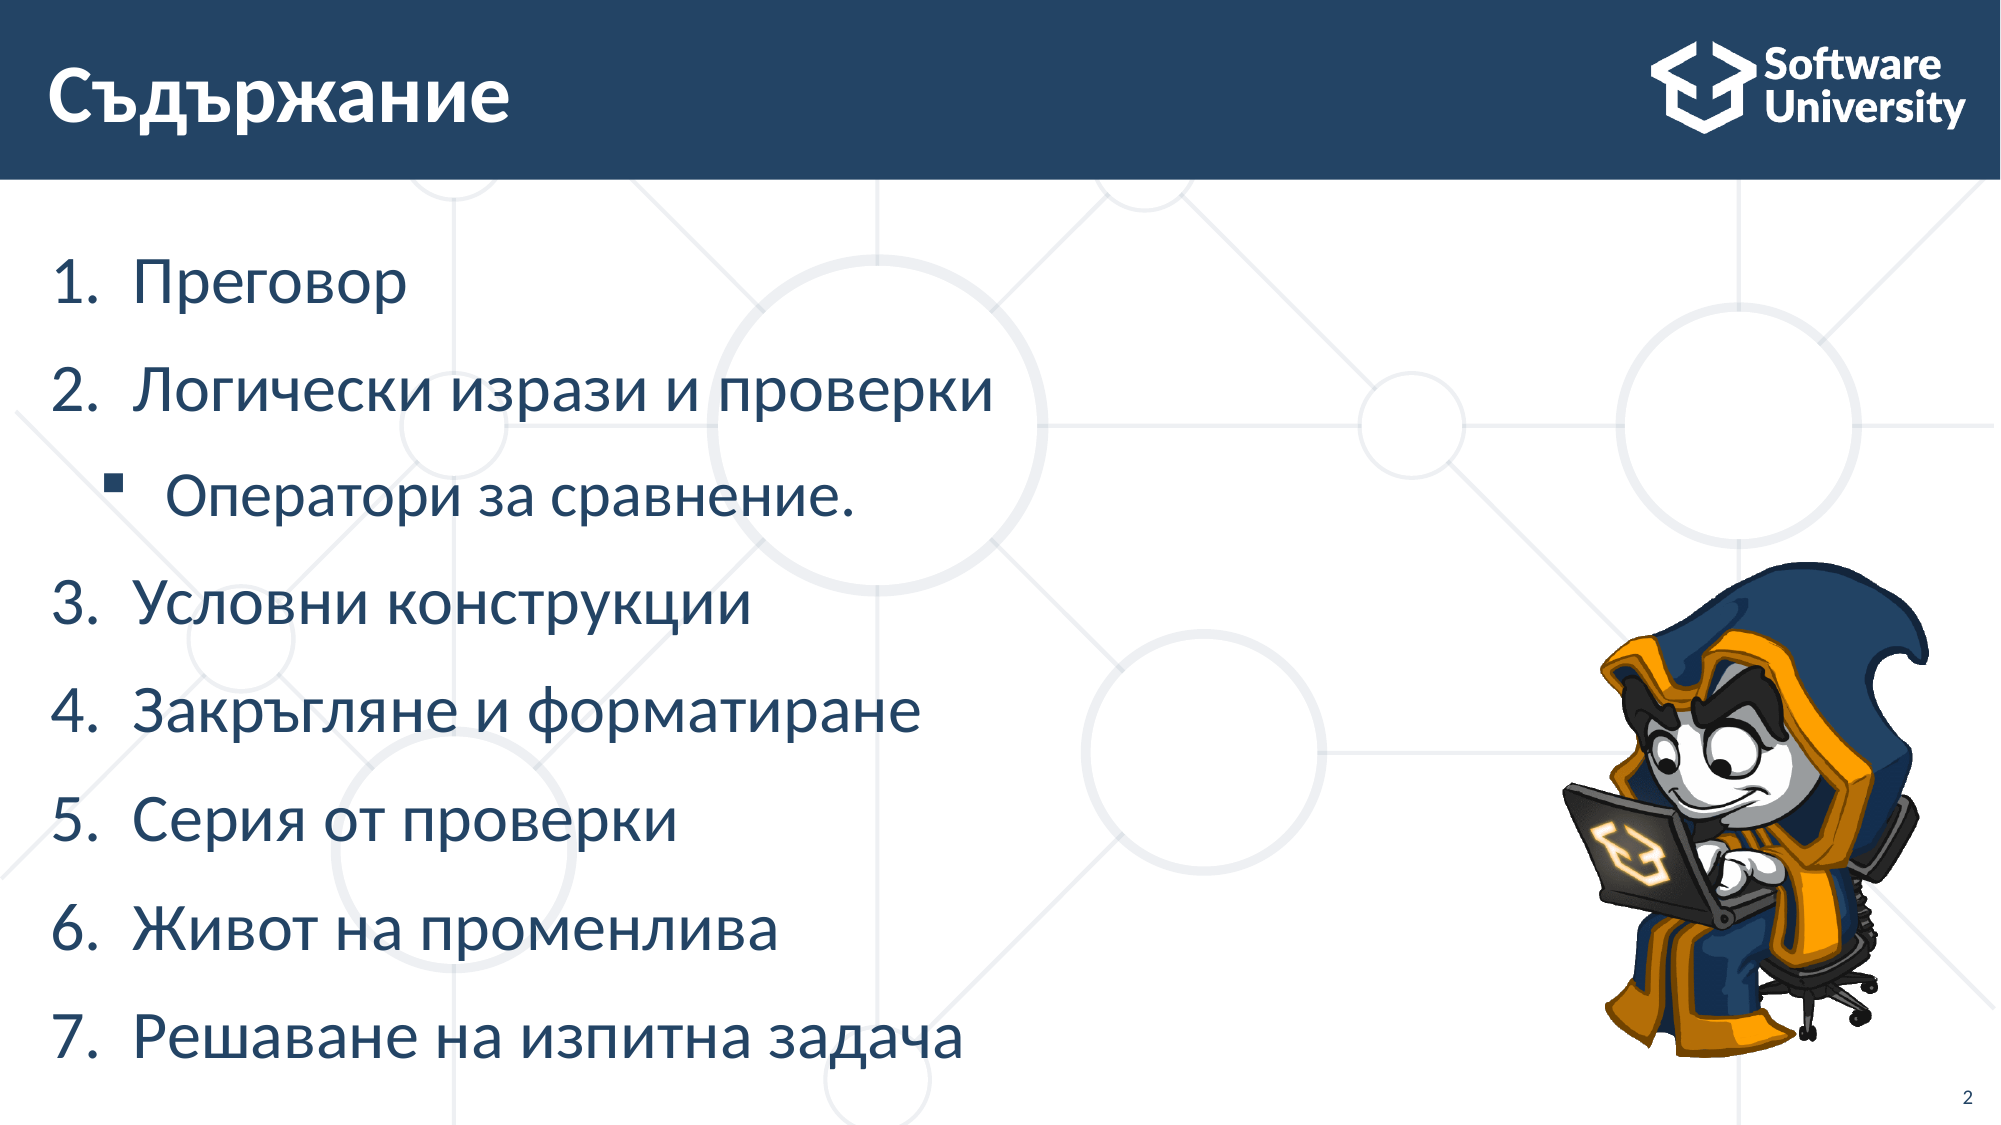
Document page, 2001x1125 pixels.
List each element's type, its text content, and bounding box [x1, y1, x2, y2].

title Съдържание [31, 16, 1625, 162]
list Преговор Логически изрази и проверки Оператори за сравнение. Условни конструкции Закръгляне и форматиране Серия от проверки Живот на променлива Решаване на изпитна задача [32, 224, 1517, 1080]
picture [1651, 41, 1966, 134]
picture [1561, 559, 1931, 1059]
text_box 2 [1927, 1067, 1989, 1117]
